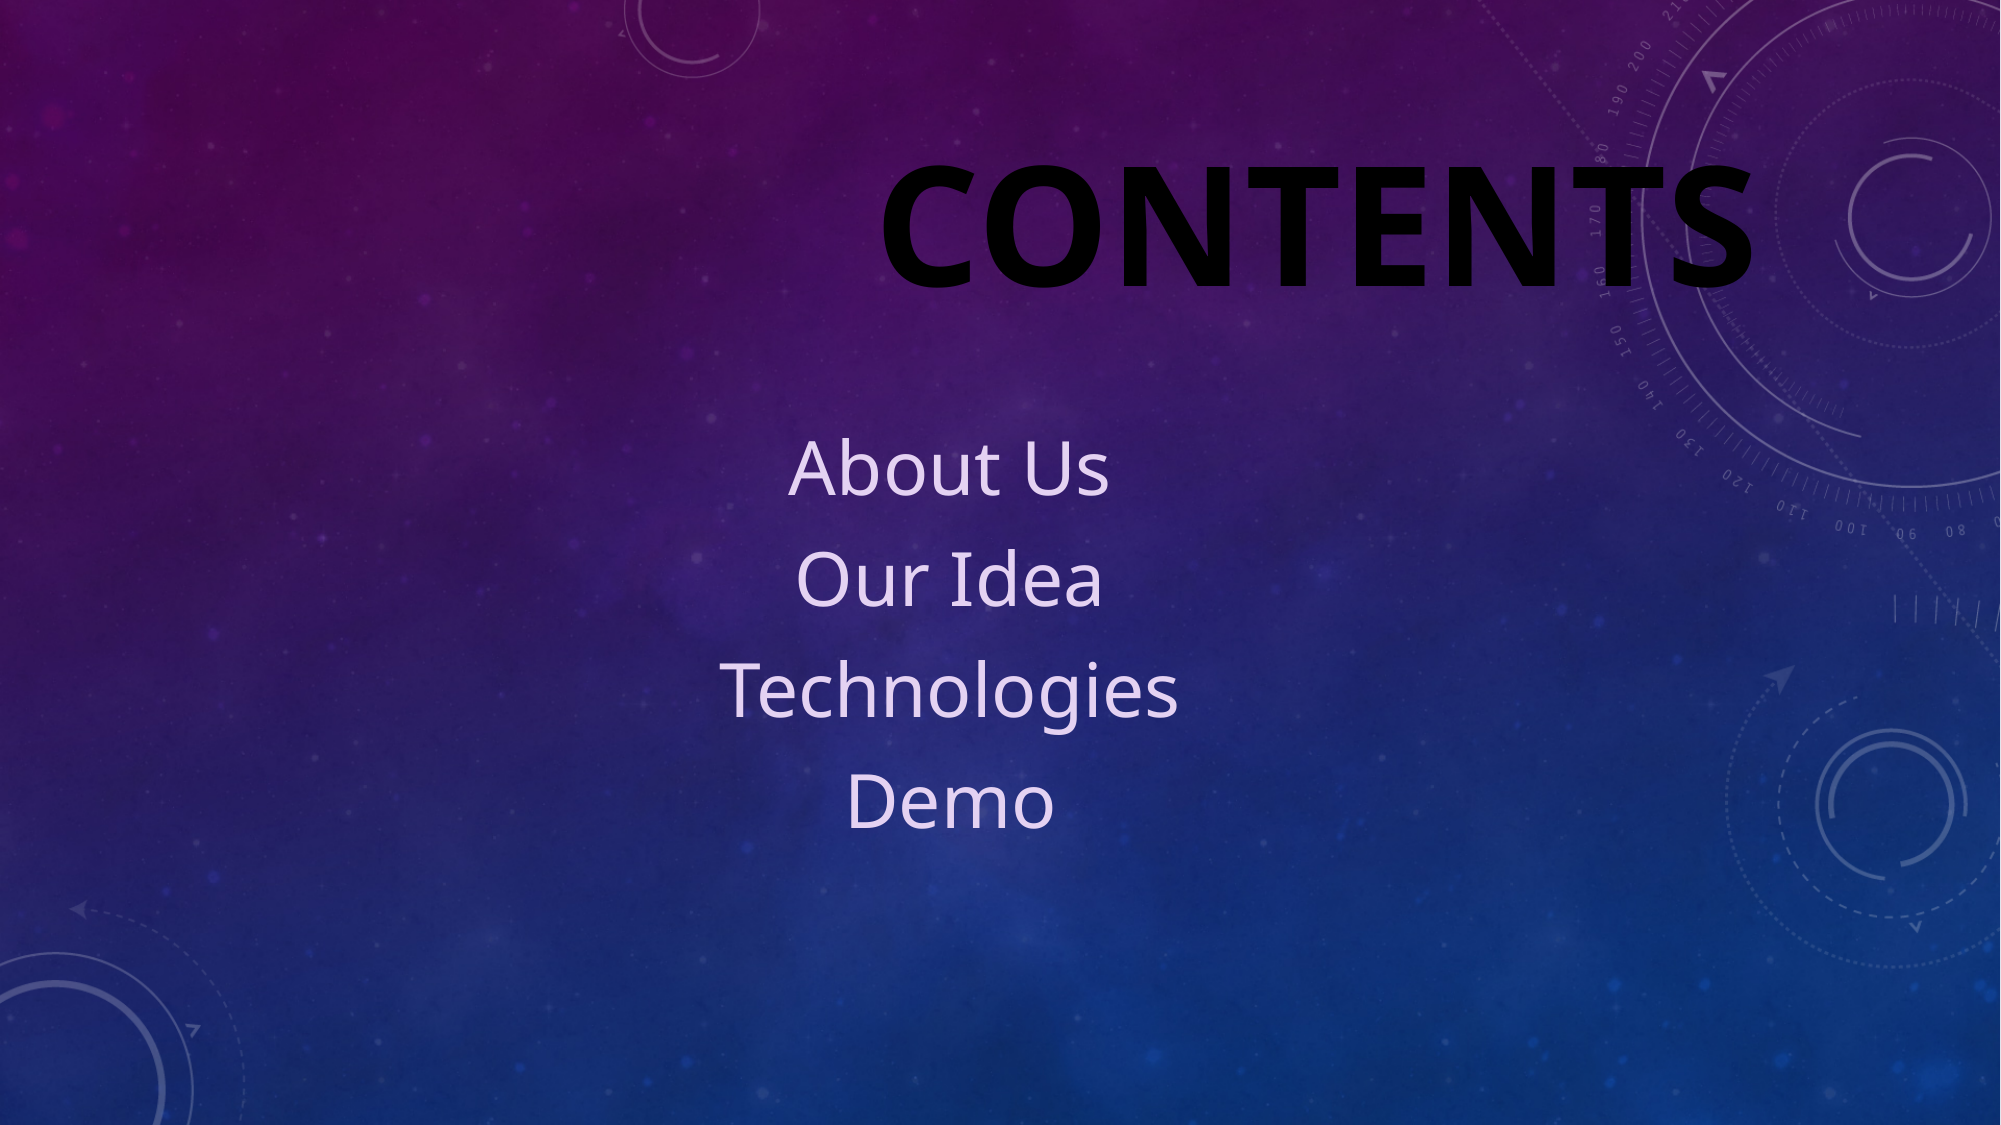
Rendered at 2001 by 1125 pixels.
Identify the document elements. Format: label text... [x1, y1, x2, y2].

picture [0, 0, 2001, 1125]
title Contents [112, 99, 1775, 339]
text_box About Us Our Idea Technologies Demo [589, 413, 1312, 851]
